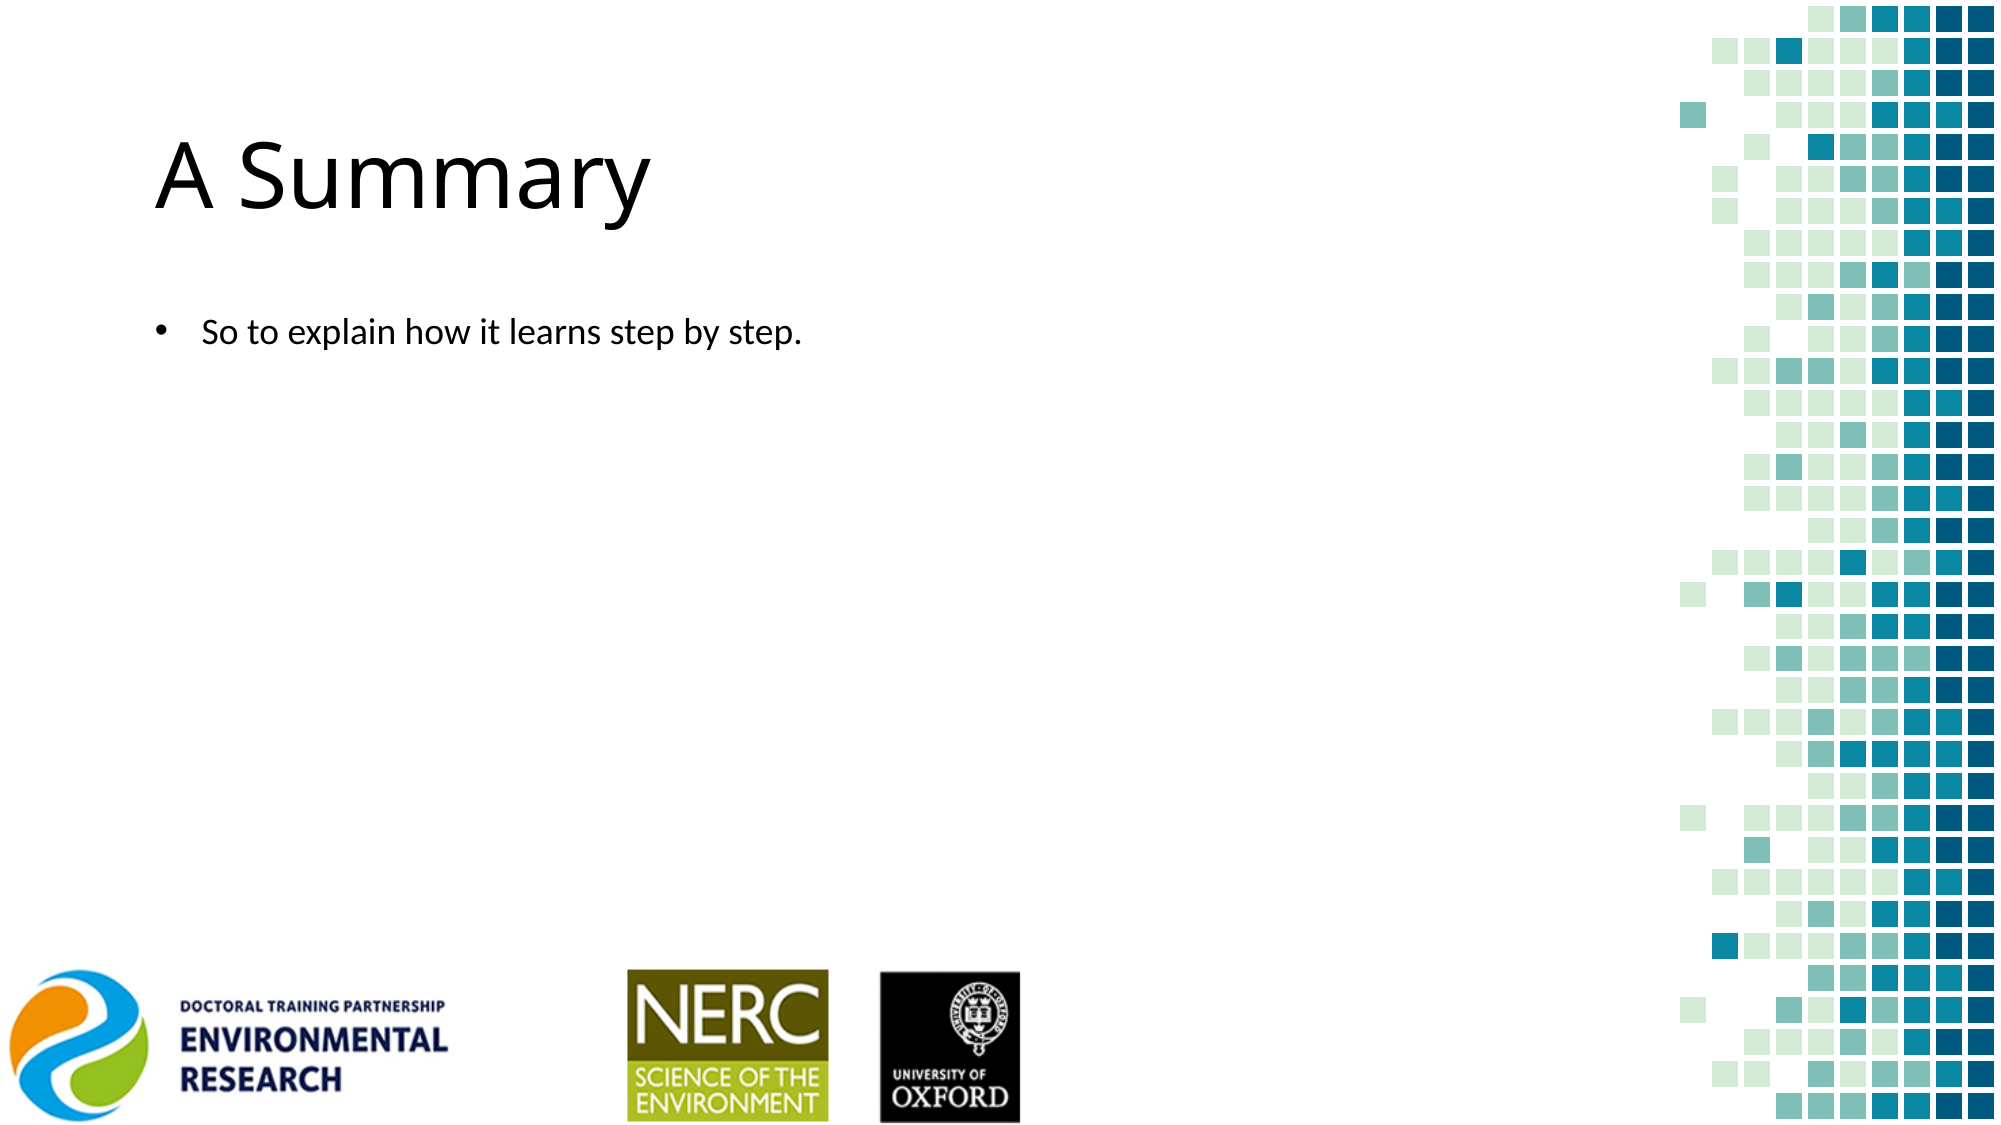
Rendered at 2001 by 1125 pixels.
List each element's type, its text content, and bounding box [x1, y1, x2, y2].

text_box So to explain how it learns step by step. [140, 299, 1705, 585]
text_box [0, 964, 1676, 1125]
title A Summary [140, 56, 1619, 244]
